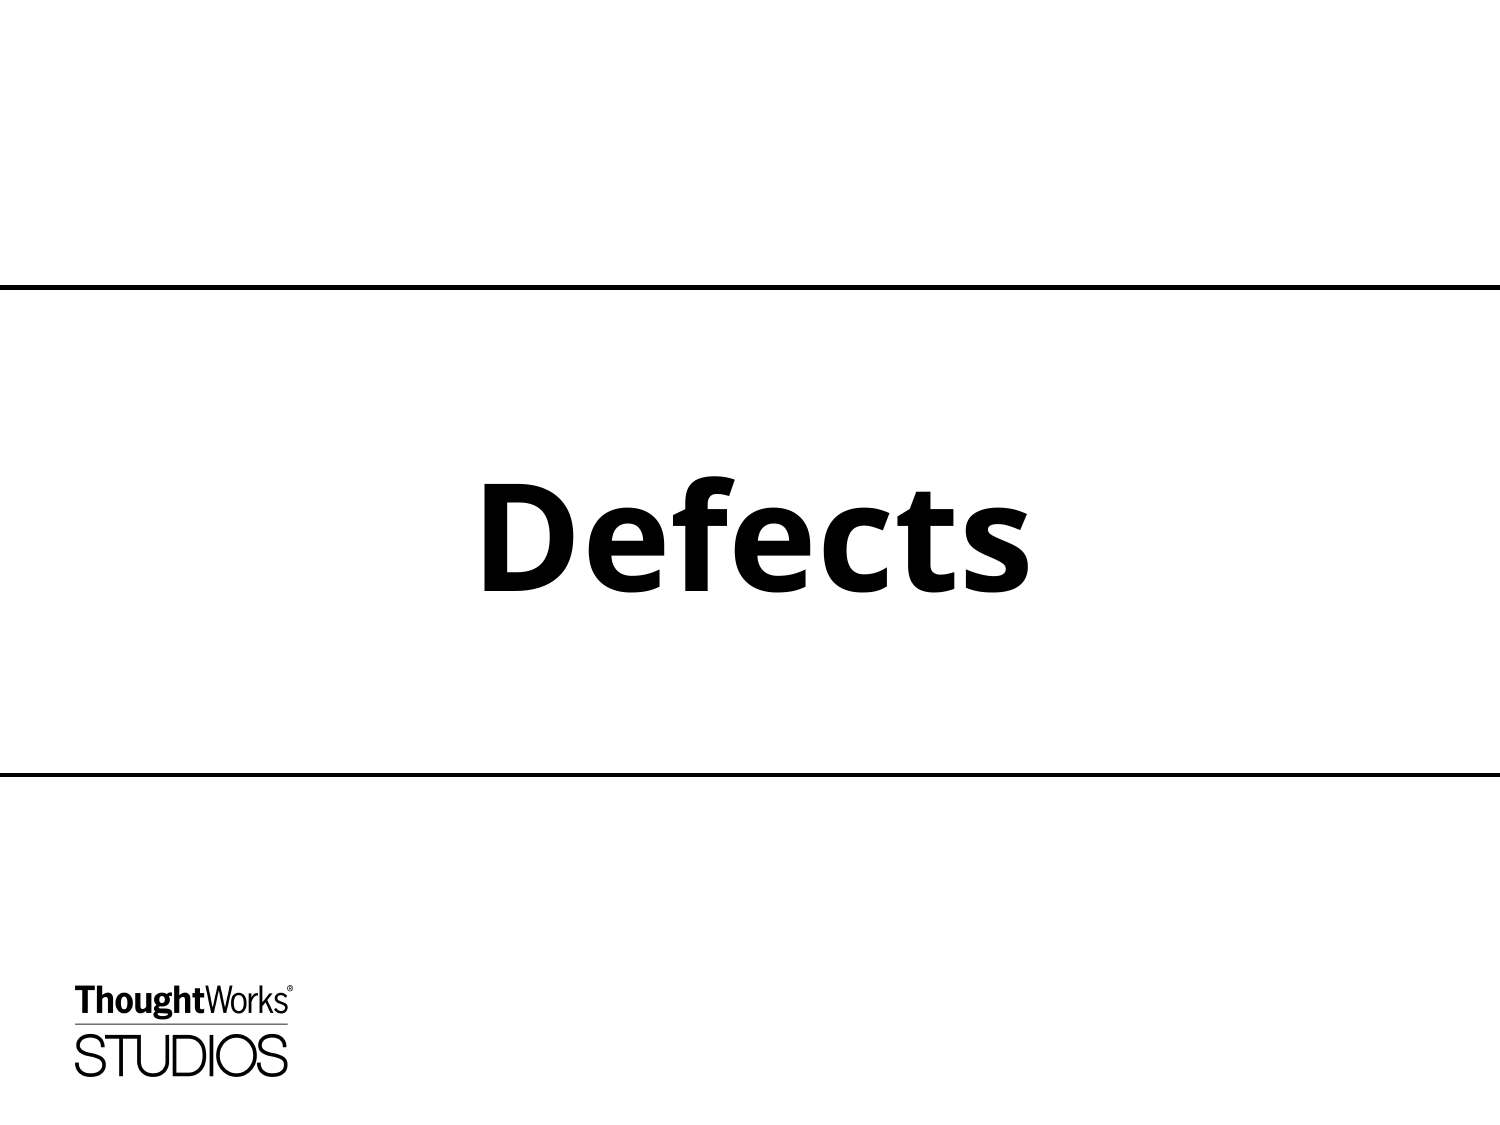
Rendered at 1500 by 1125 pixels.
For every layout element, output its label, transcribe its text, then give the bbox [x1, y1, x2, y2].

picture [75, 985, 293, 1077]
title Defects [62, 299, 1443, 763]
